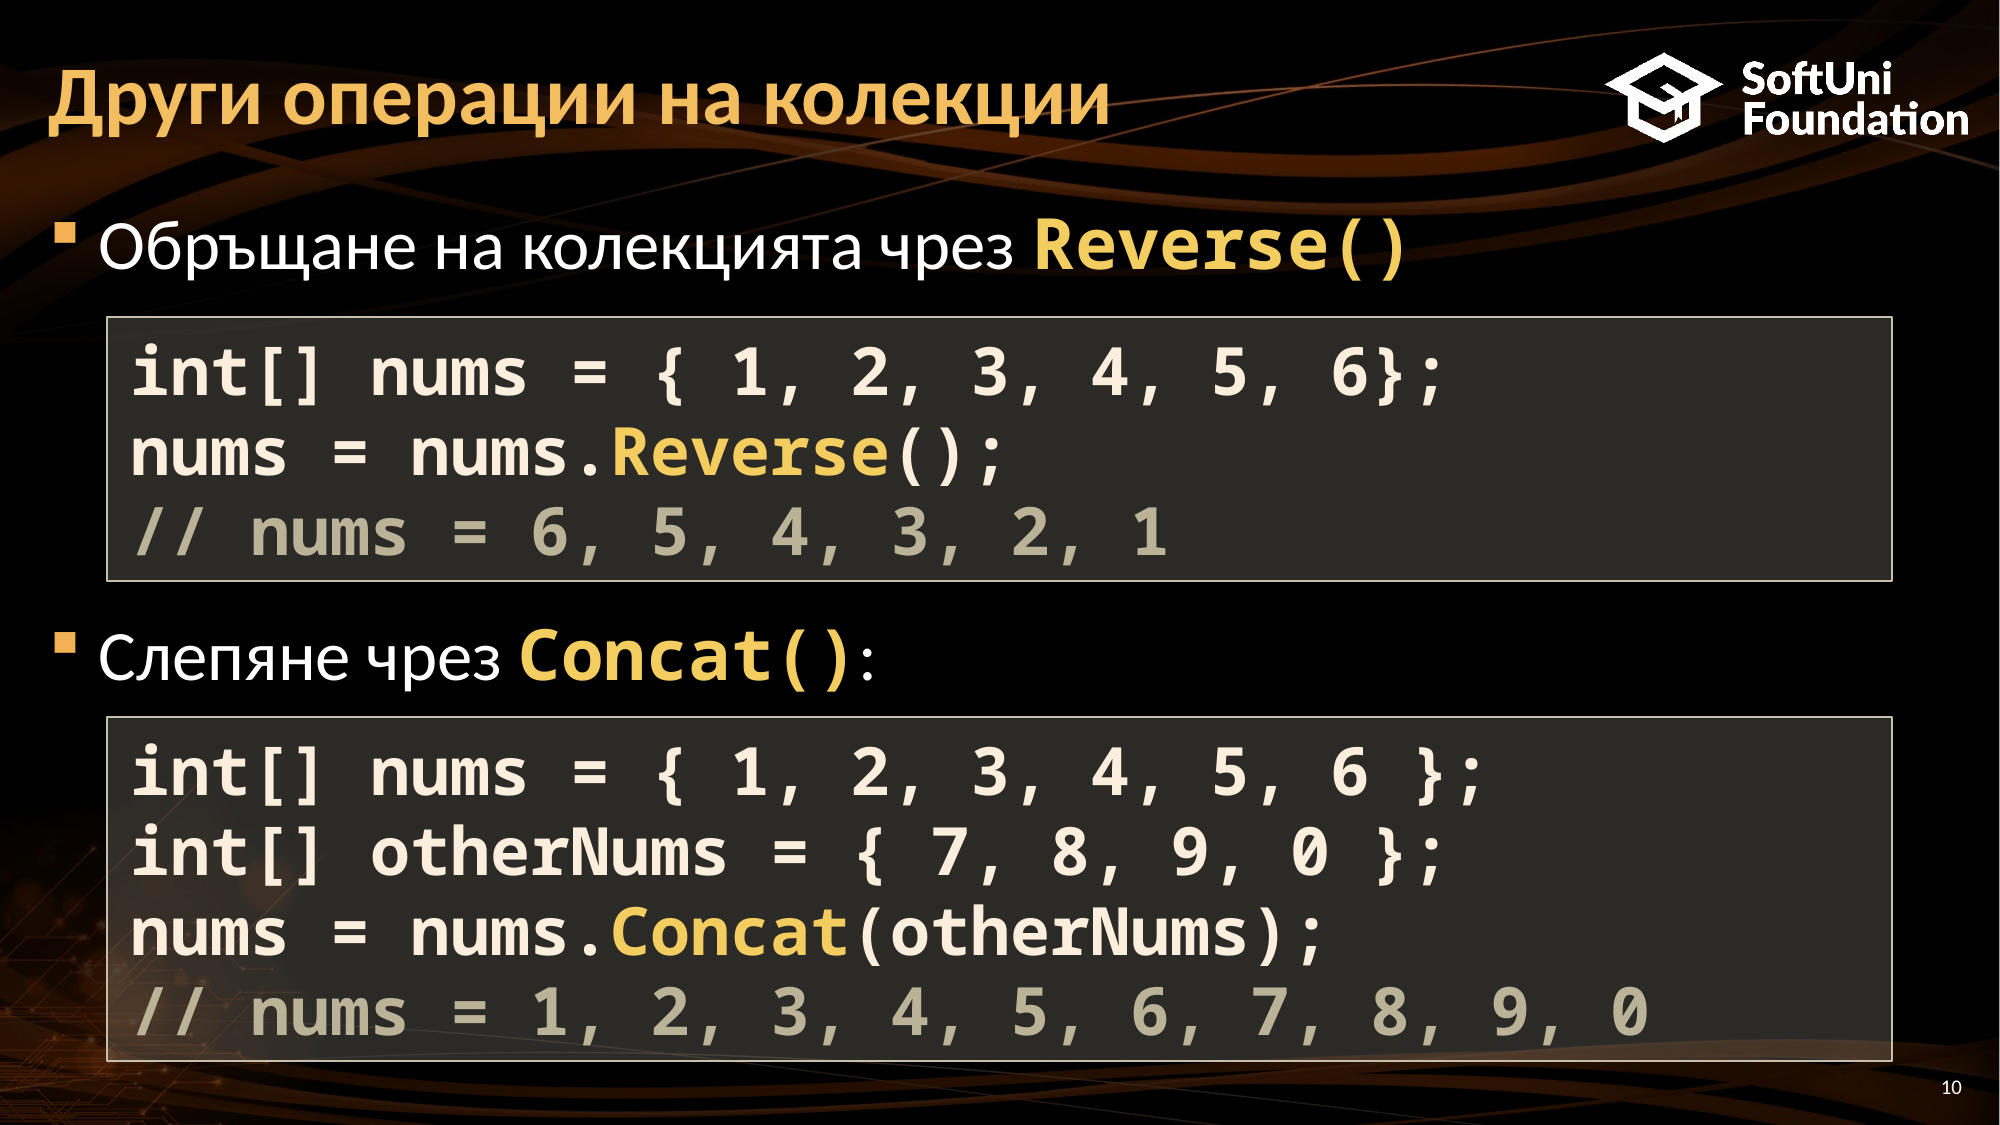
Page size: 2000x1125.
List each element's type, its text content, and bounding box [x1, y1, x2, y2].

title Други операции на колекции [30, 6, 1602, 189]
picture [0, 0, 2000, 1125]
list Обръщане на колекцията чрез Reverse() Слепяне чрез Concat(): [31, 188, 1968, 1103]
text_box int[] nums = { 1, 2, 3, 4, 5, 6 }; int[] otherNums = { 7, 8, 9, 0 }; nums = nums.Concat(otherNums); // nums = 1, 2, 3, 4, 5, 6, 7, 8, 9, 0 [107, 717, 1893, 1061]
text_box int[] nums = { 1, 2, 3, 4, 5, 6}; nums = nums.Reverse(); // nums = 6, 5, 4, 3, 2, 1 [107, 317, 1893, 581]
